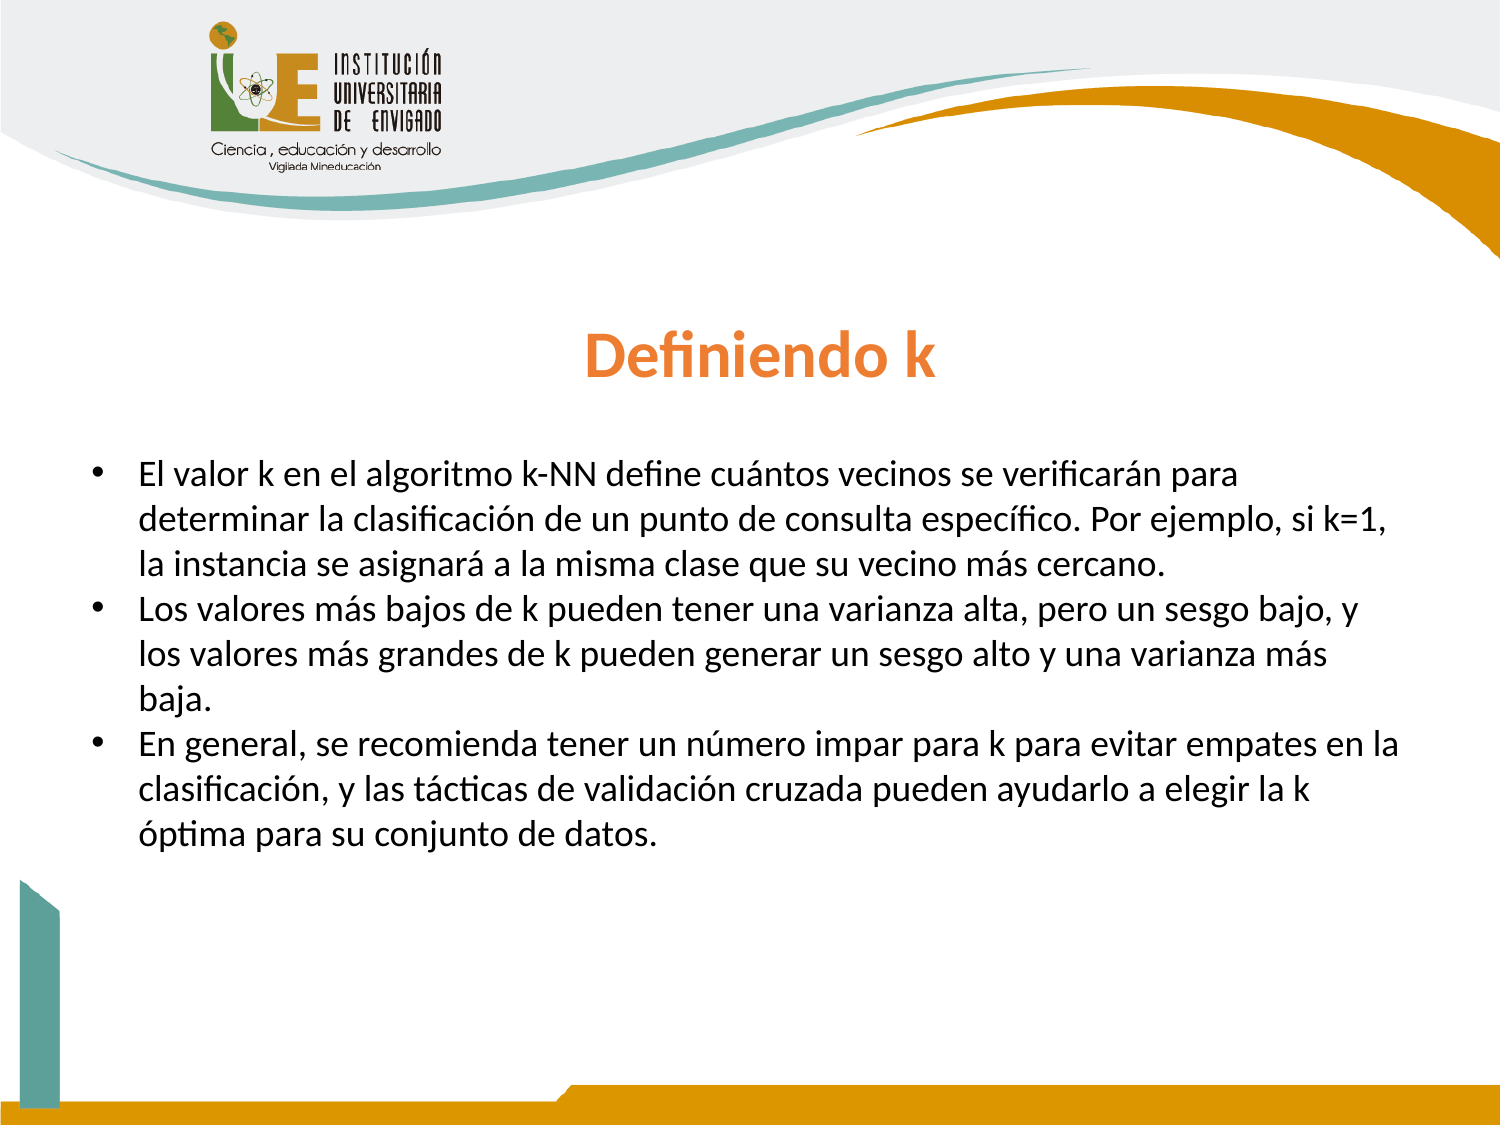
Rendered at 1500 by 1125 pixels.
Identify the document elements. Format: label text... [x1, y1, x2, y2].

text_box Definiendo k [20, 297, 1500, 398]
text_box El valor k en el algoritmo k-NN define cuántos vecinos se verificarán para determinar la clasificación de un punto de consulta específico. Por ejemplo, si k=1, la instancia se asignará a la misma clase que su vecino más cercano. Los valores más bajos de k pueden tener una varianza alta, pero un sesgo bajo, y los valores más grandes de k pueden generar un sesgo alto y una varianza más baja. En general, se recomienda tener un número impar para k para evitar empates en la clasificación, y las tácticas de validación cruzada pueden ayudarlo a elegir la k óptima para su conjunto de datos. [76, 441, 1424, 861]
picture [0, 862, 1500, 1125]
picture [0, 0, 1500, 266]
